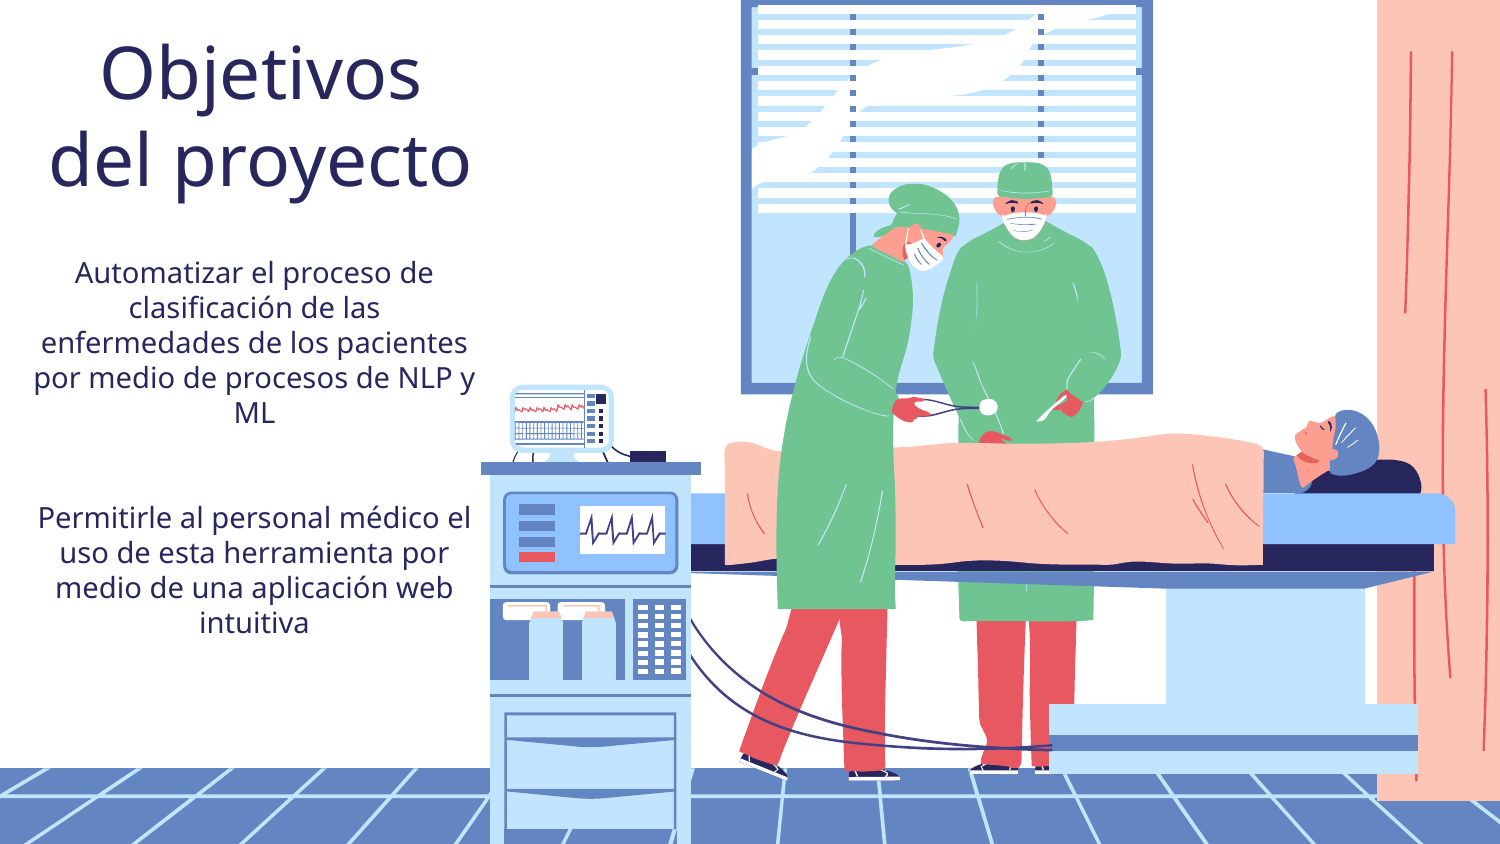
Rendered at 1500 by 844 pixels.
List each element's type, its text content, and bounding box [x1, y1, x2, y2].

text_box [480, 384, 1053, 844]
subtitle Automatizar el proceso de clasificación de las enfermedades de los pacientes por medio de procesos de NLP y ML Permitirle al personal médico el uso de esta herramienta por medio de una aplicación web intuitiva [16, 350, 493, 544]
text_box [931, 161, 1123, 431]
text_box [1100, 409, 1381, 494]
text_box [1057, 433, 1265, 566]
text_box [738, 183, 999, 383]
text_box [1057, 459, 1456, 775]
title Objetivos del proyecto [22, 66, 500, 161]
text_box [740, 0, 1153, 395]
